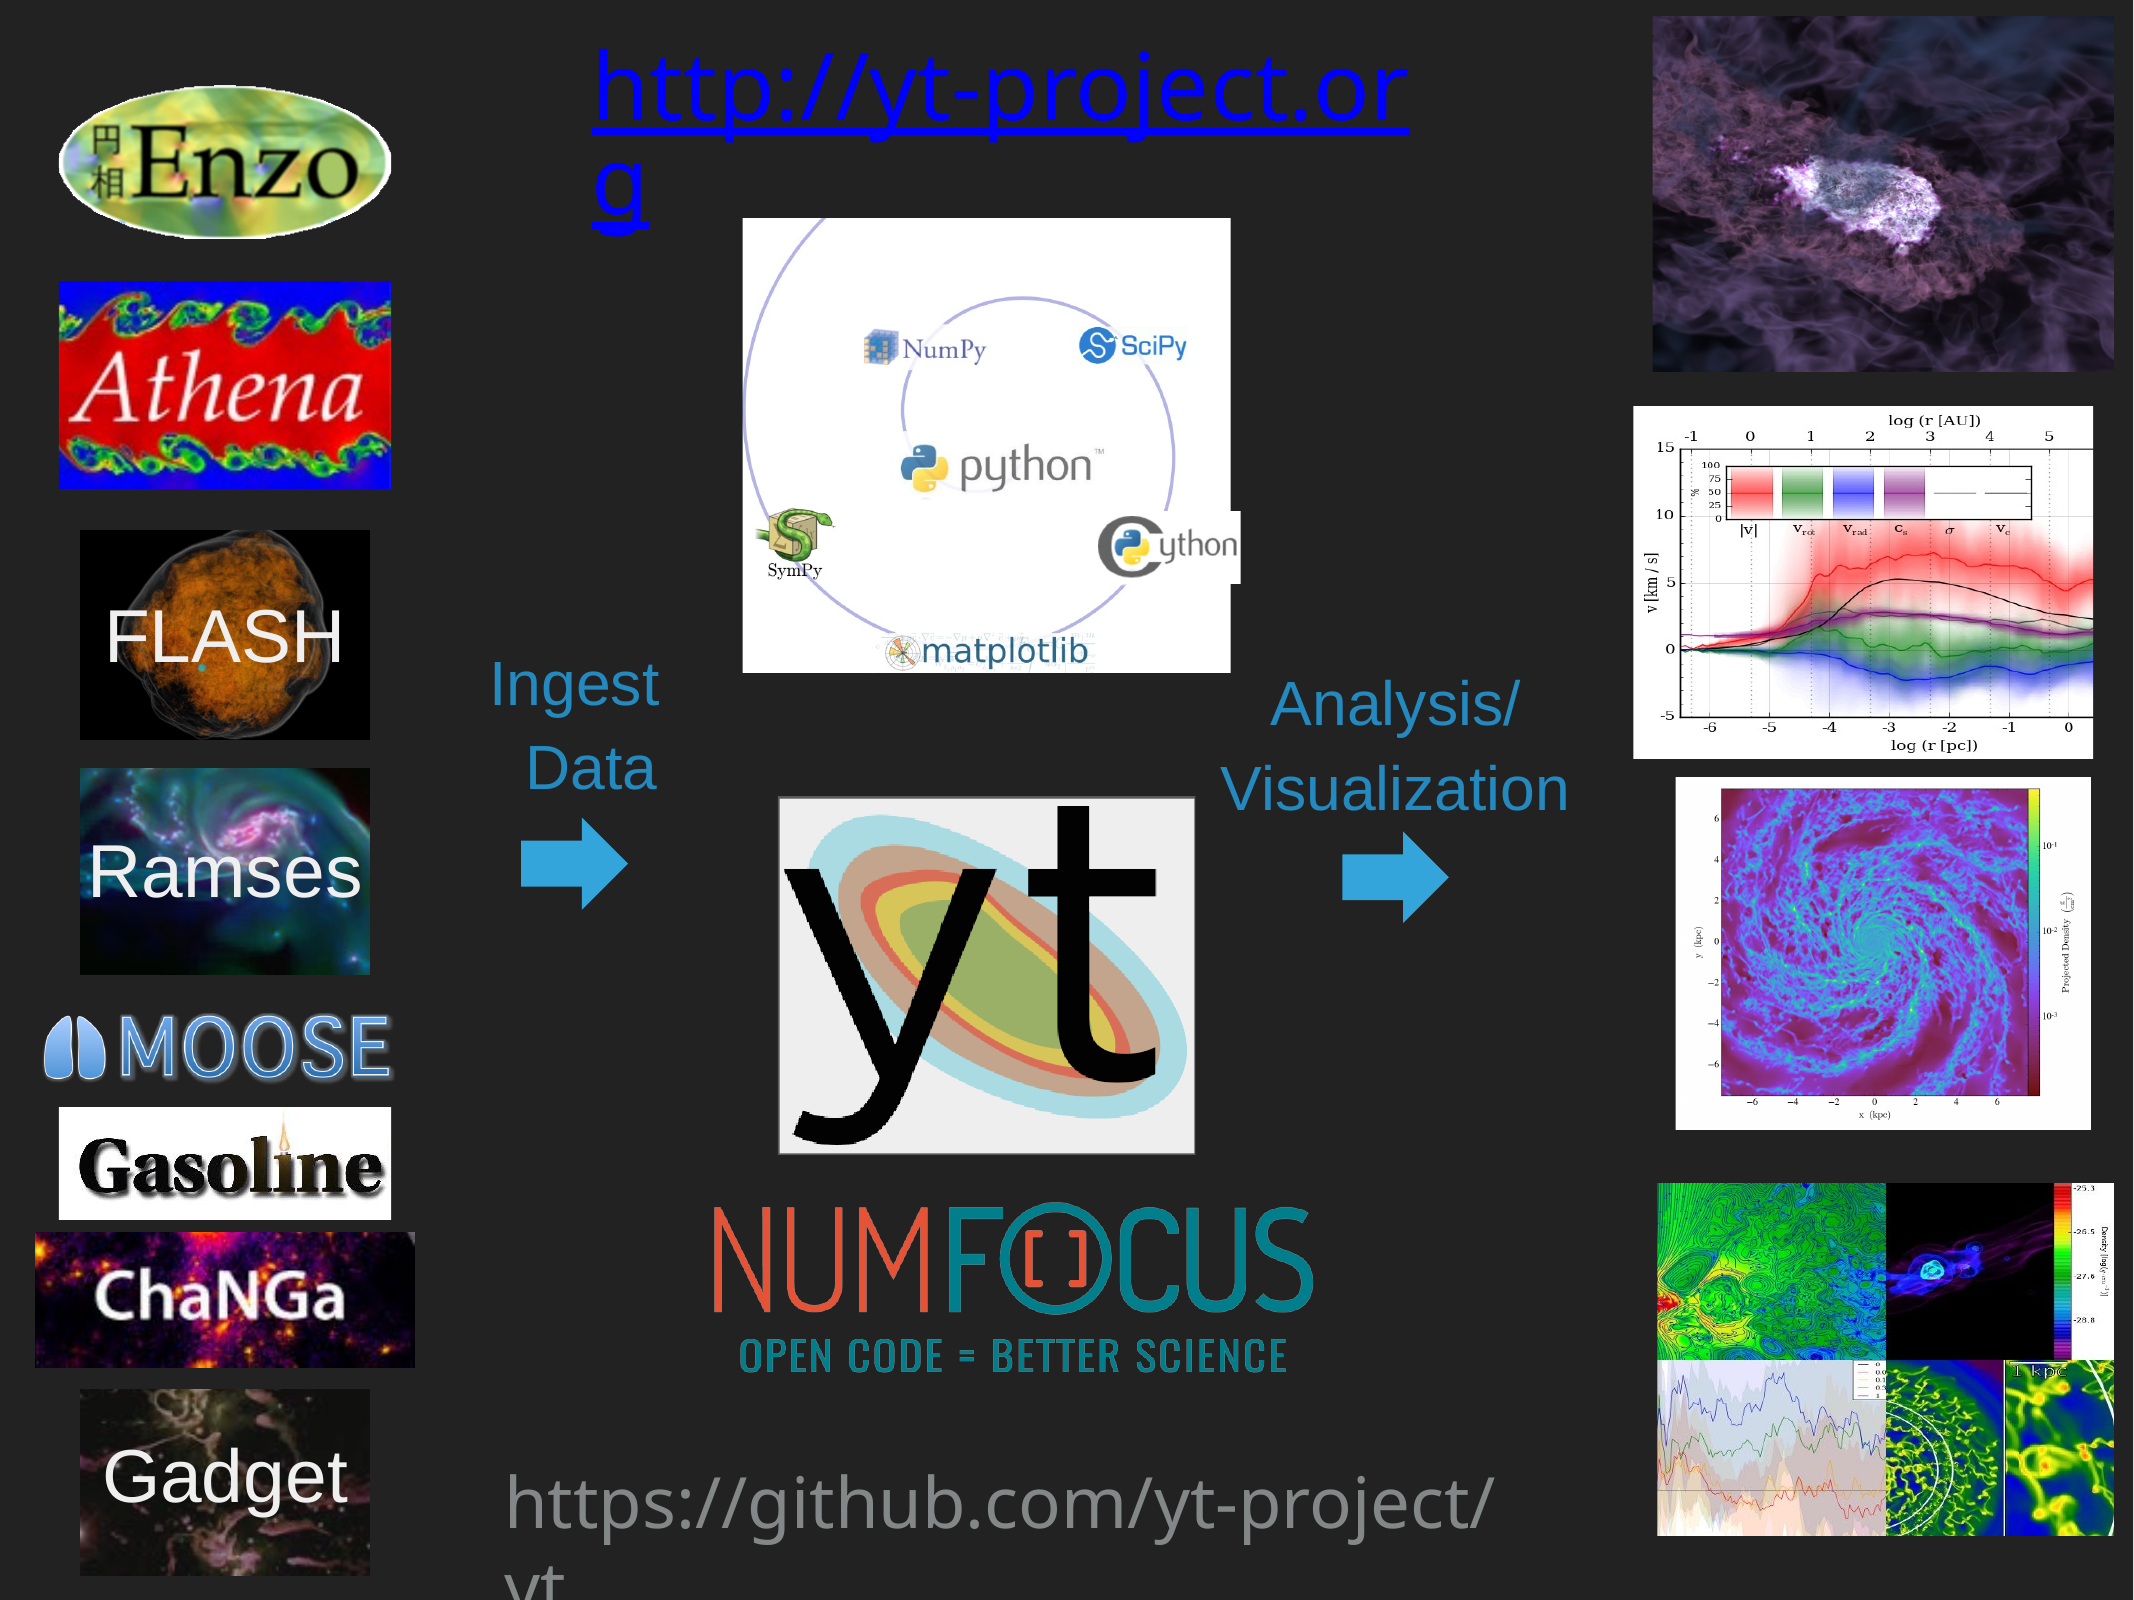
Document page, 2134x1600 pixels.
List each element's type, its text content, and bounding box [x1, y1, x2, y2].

text_box [700, 1182, 1327, 1392]
text_box [742, 218, 1231, 673]
text_box [1633, 406, 2094, 759]
text_box [58, 84, 392, 239]
text_box [1094, 511, 1241, 584]
text_box Ramses [85, 820, 365, 915]
text_box Ingest Data [487, 624, 662, 775]
title http://yt-project.org [589, 24, 1453, 142]
text_box [1652, 16, 2114, 372]
text_box [39, 992, 411, 1116]
text_box [777, 796, 1196, 1155]
text_box [80, 1389, 370, 1576]
text_box [35, 1232, 415, 1368]
text_box [1675, 777, 2091, 1130]
text_box [1657, 1183, 2114, 1536]
text_box Analysis/ Visualization [1218, 645, 1573, 796]
text_box [80, 530, 370, 740]
text_box [58, 281, 392, 489]
text_box [1342, 831, 1449, 924]
text_box Gadget [99, 1425, 351, 1520]
text_box [521, 817, 628, 910]
text_box [80, 768, 370, 975]
text_box https://github.com/yt-project/yt [502, 1456, 1542, 1546]
text_box FLASH [102, 585, 349, 680]
text_box [58, 1116, 392, 1220]
